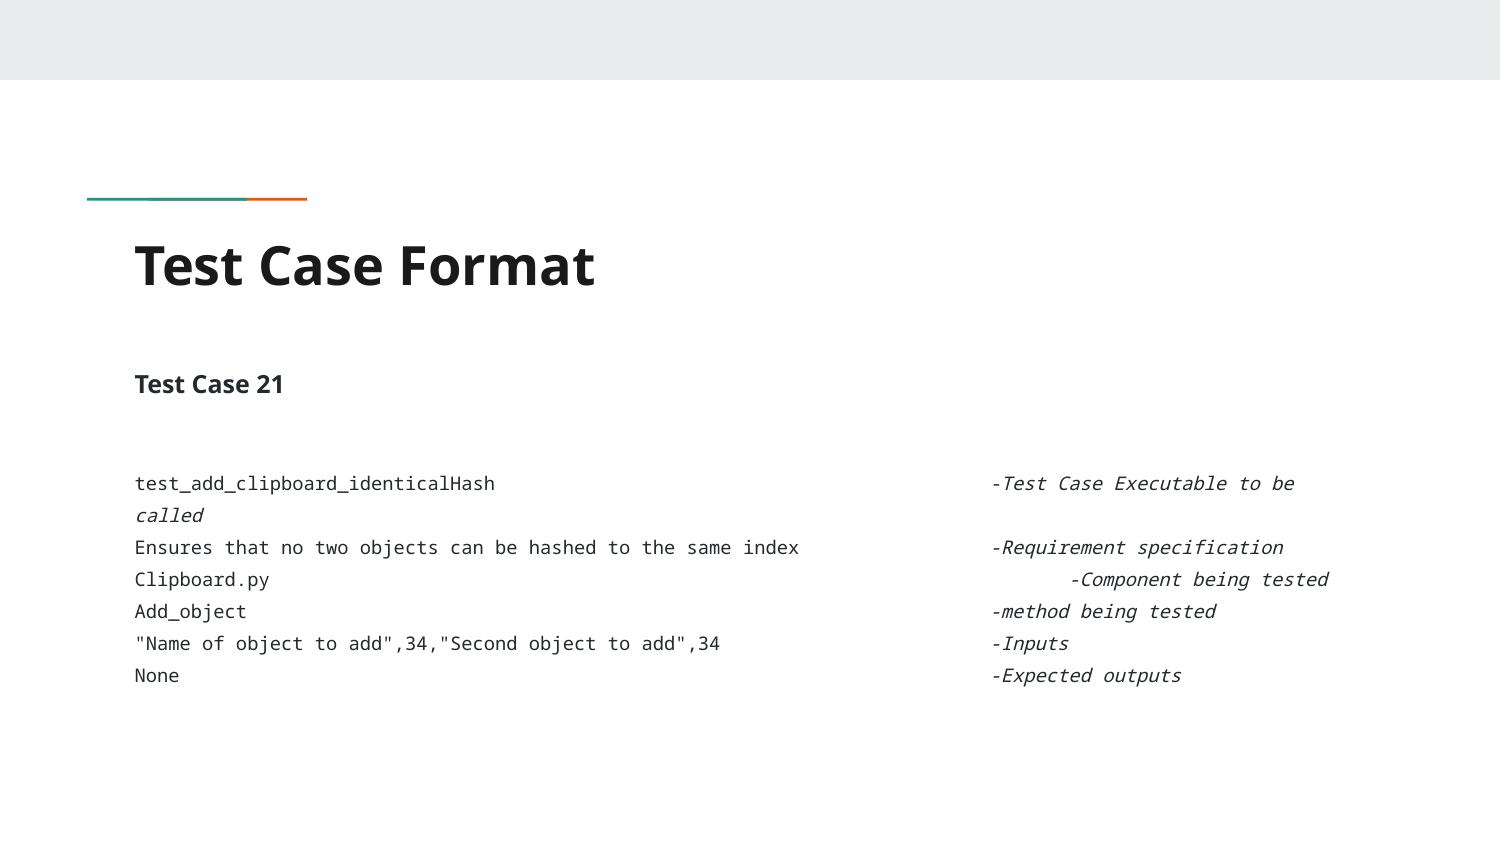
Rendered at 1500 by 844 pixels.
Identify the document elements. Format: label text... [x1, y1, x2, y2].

list Test Case 21 test_add_clipboard_identicalHash -Test Case Executable to be called Ensures that no two objects can be hashed to the same index -Requirement specification Clipboard.py -Component being tested Add_object -method being tested "Name of object to add",34,"Second object to add",34 -Inputs None -Expected outputs [119, 341, 1381, 712]
title Test Case Format [119, 216, 1381, 305]
